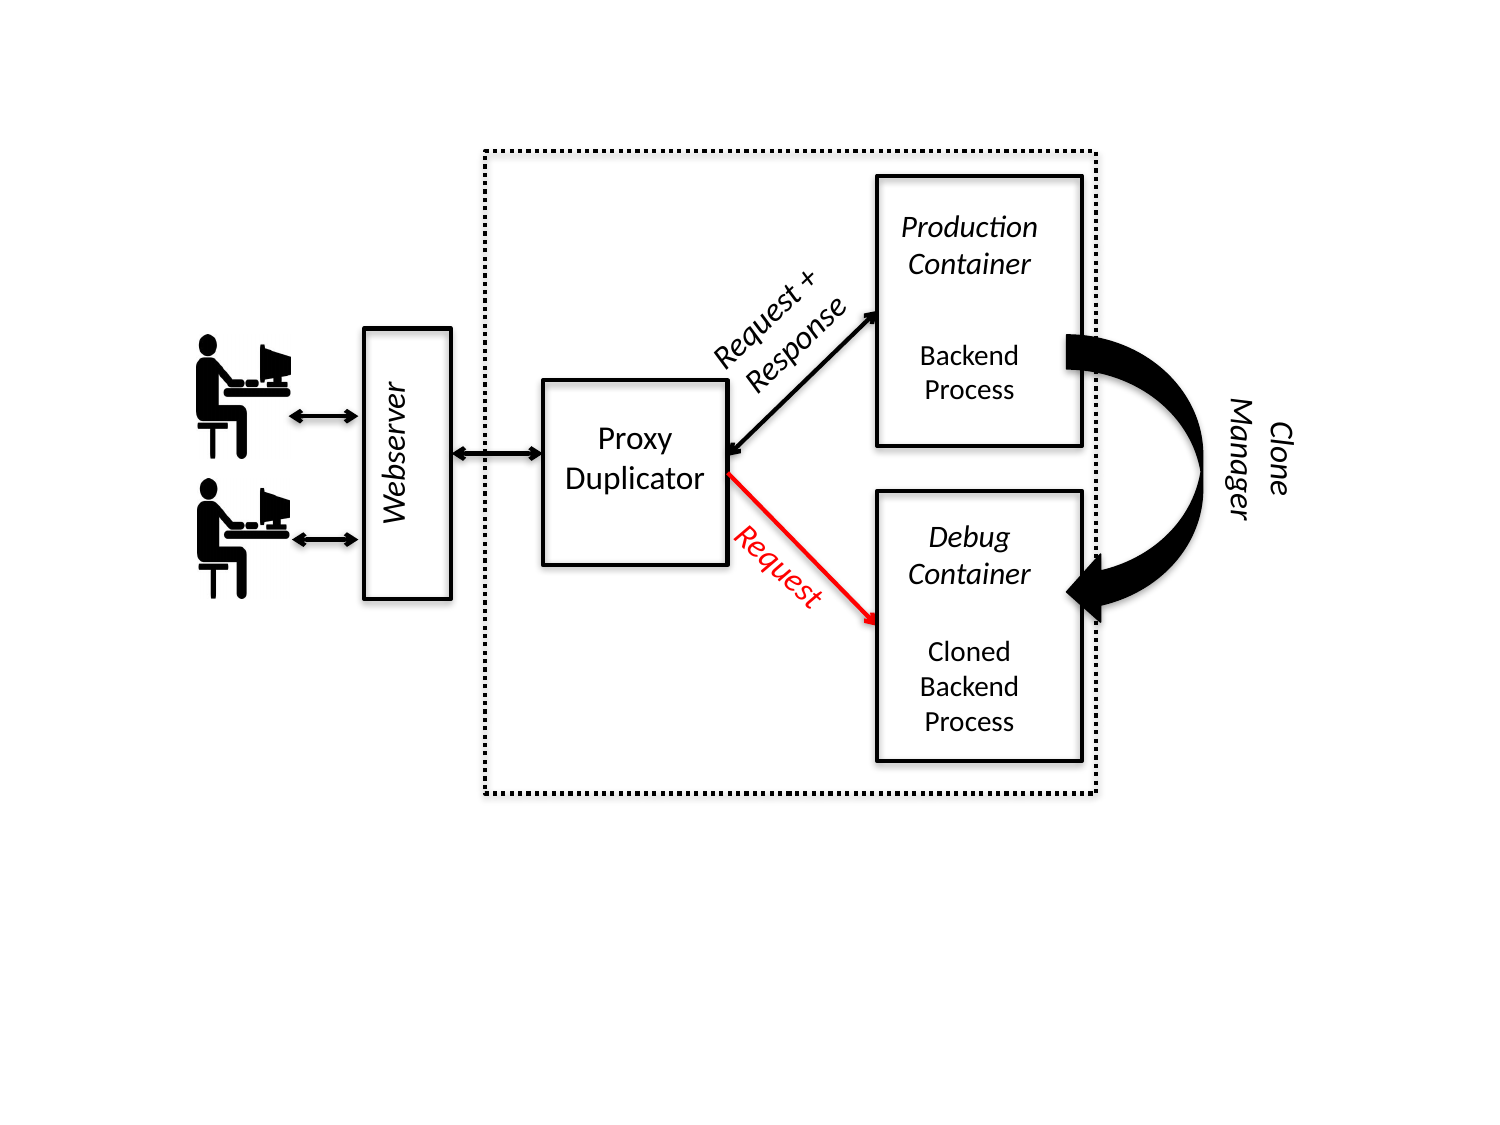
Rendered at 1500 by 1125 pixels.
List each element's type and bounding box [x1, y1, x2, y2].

text_box [196, 151, 1312, 794]
